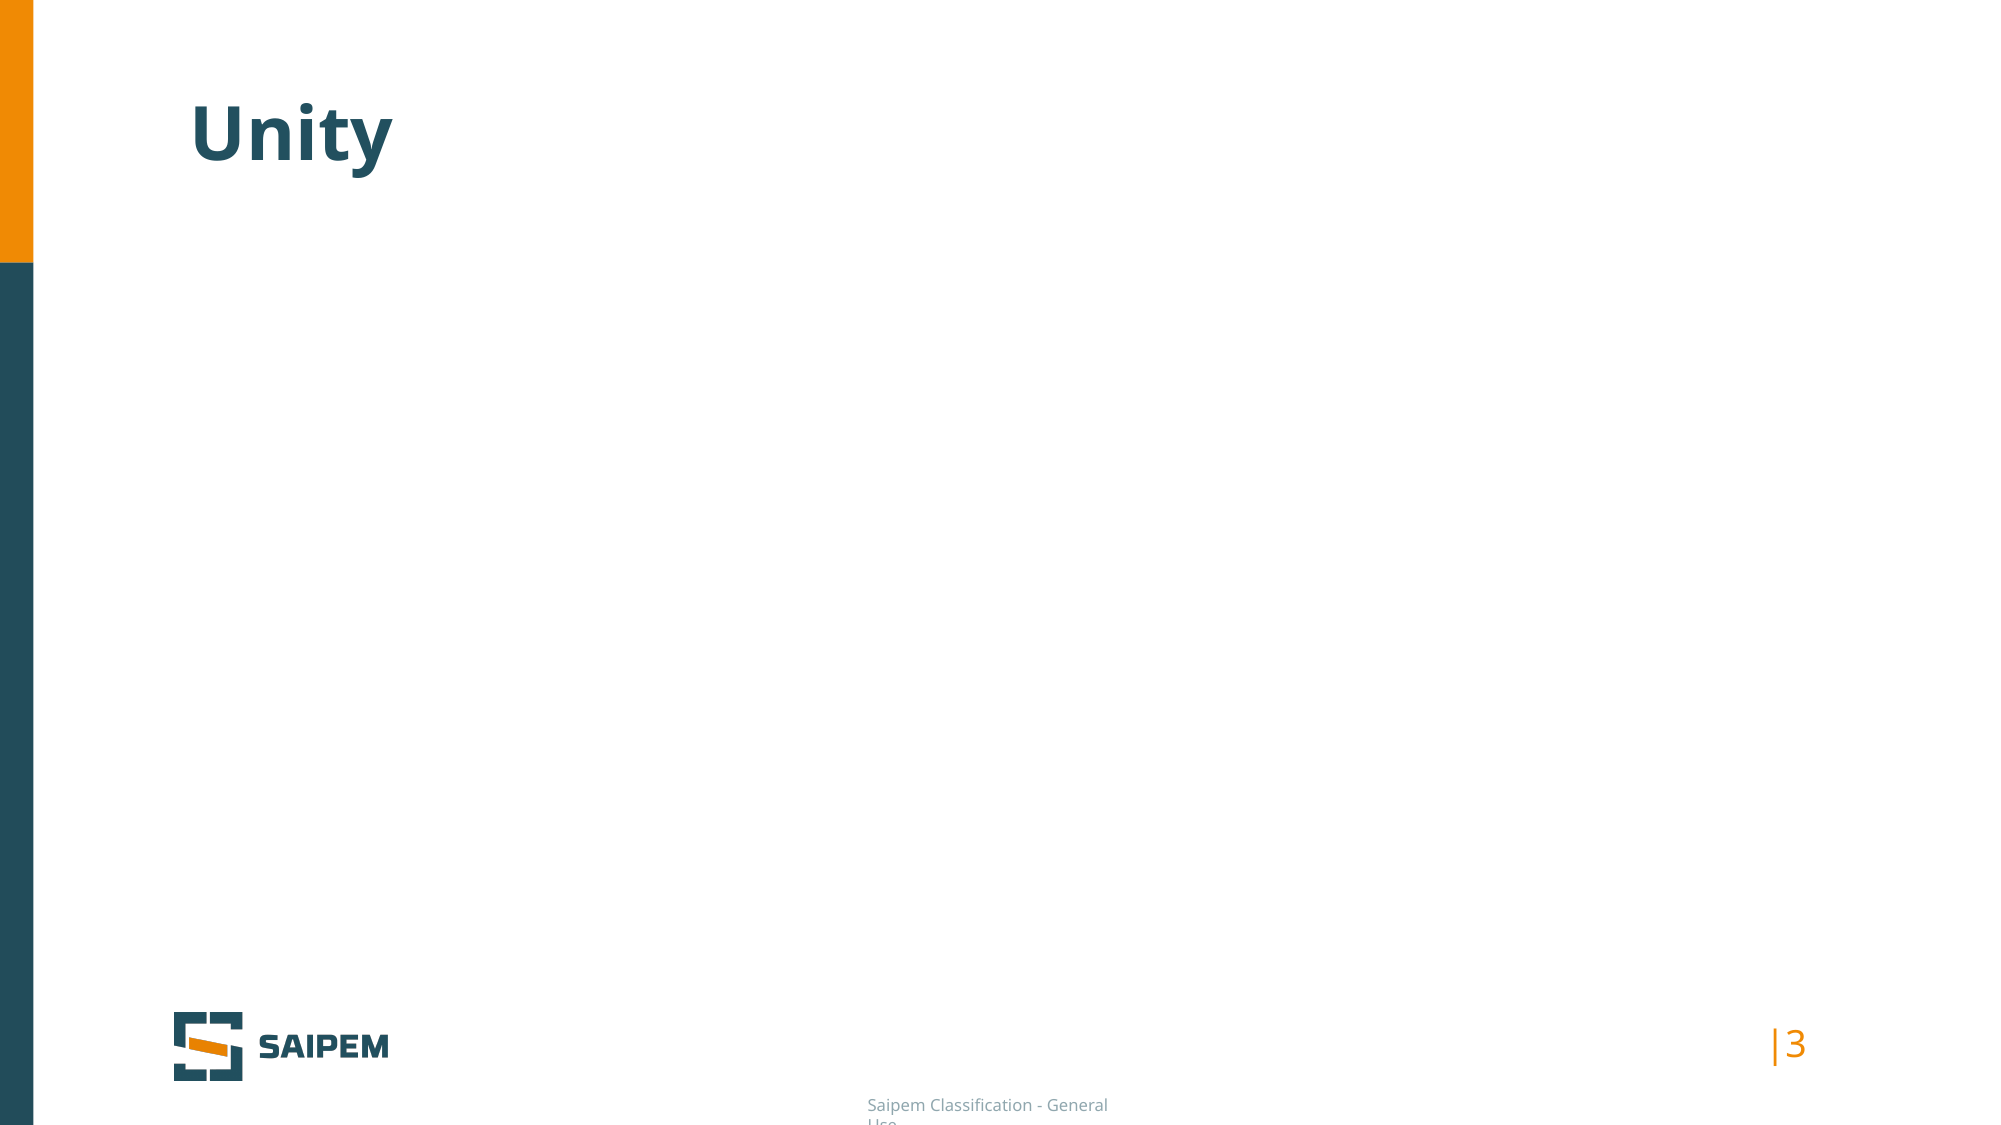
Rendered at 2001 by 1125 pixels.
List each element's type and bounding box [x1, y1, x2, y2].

text_box [0, 0, 1901, 1125]
